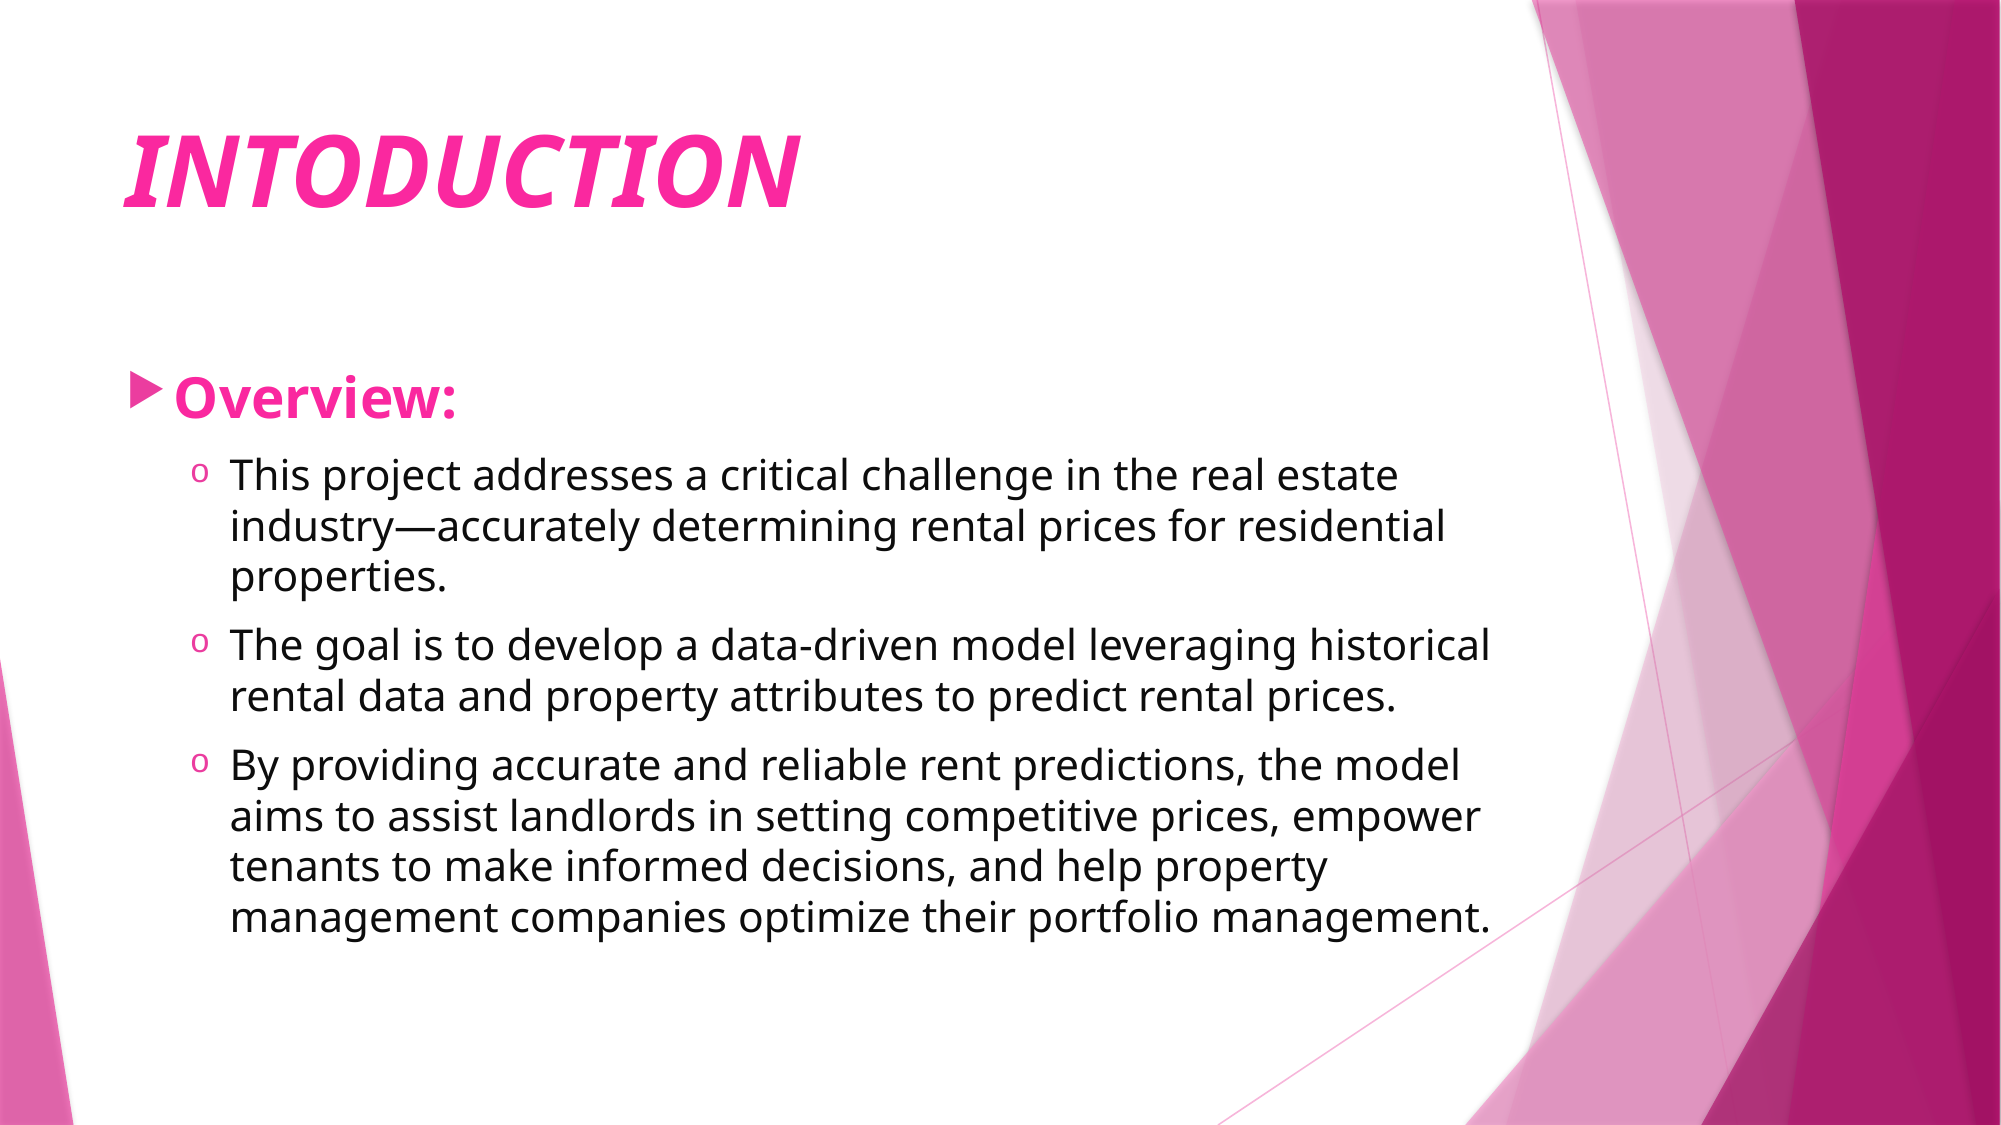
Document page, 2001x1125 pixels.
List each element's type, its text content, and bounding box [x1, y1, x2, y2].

title INTODUCTION [111, 99, 1522, 317]
list Overview: This project addresses a critical challenge in the real estate industry—accurately determining rental prices for residential properties. The goal is to develop a data-driven model leveraging historical rental data and property attributes to predict rental prices. By providing accurate and reliable rent predictions, the model aims to assist landlords in setting competitive prices, empower tenants to make informed decisions, and help property management companies optimize their portfolio management. [111, 354, 1522, 992]
